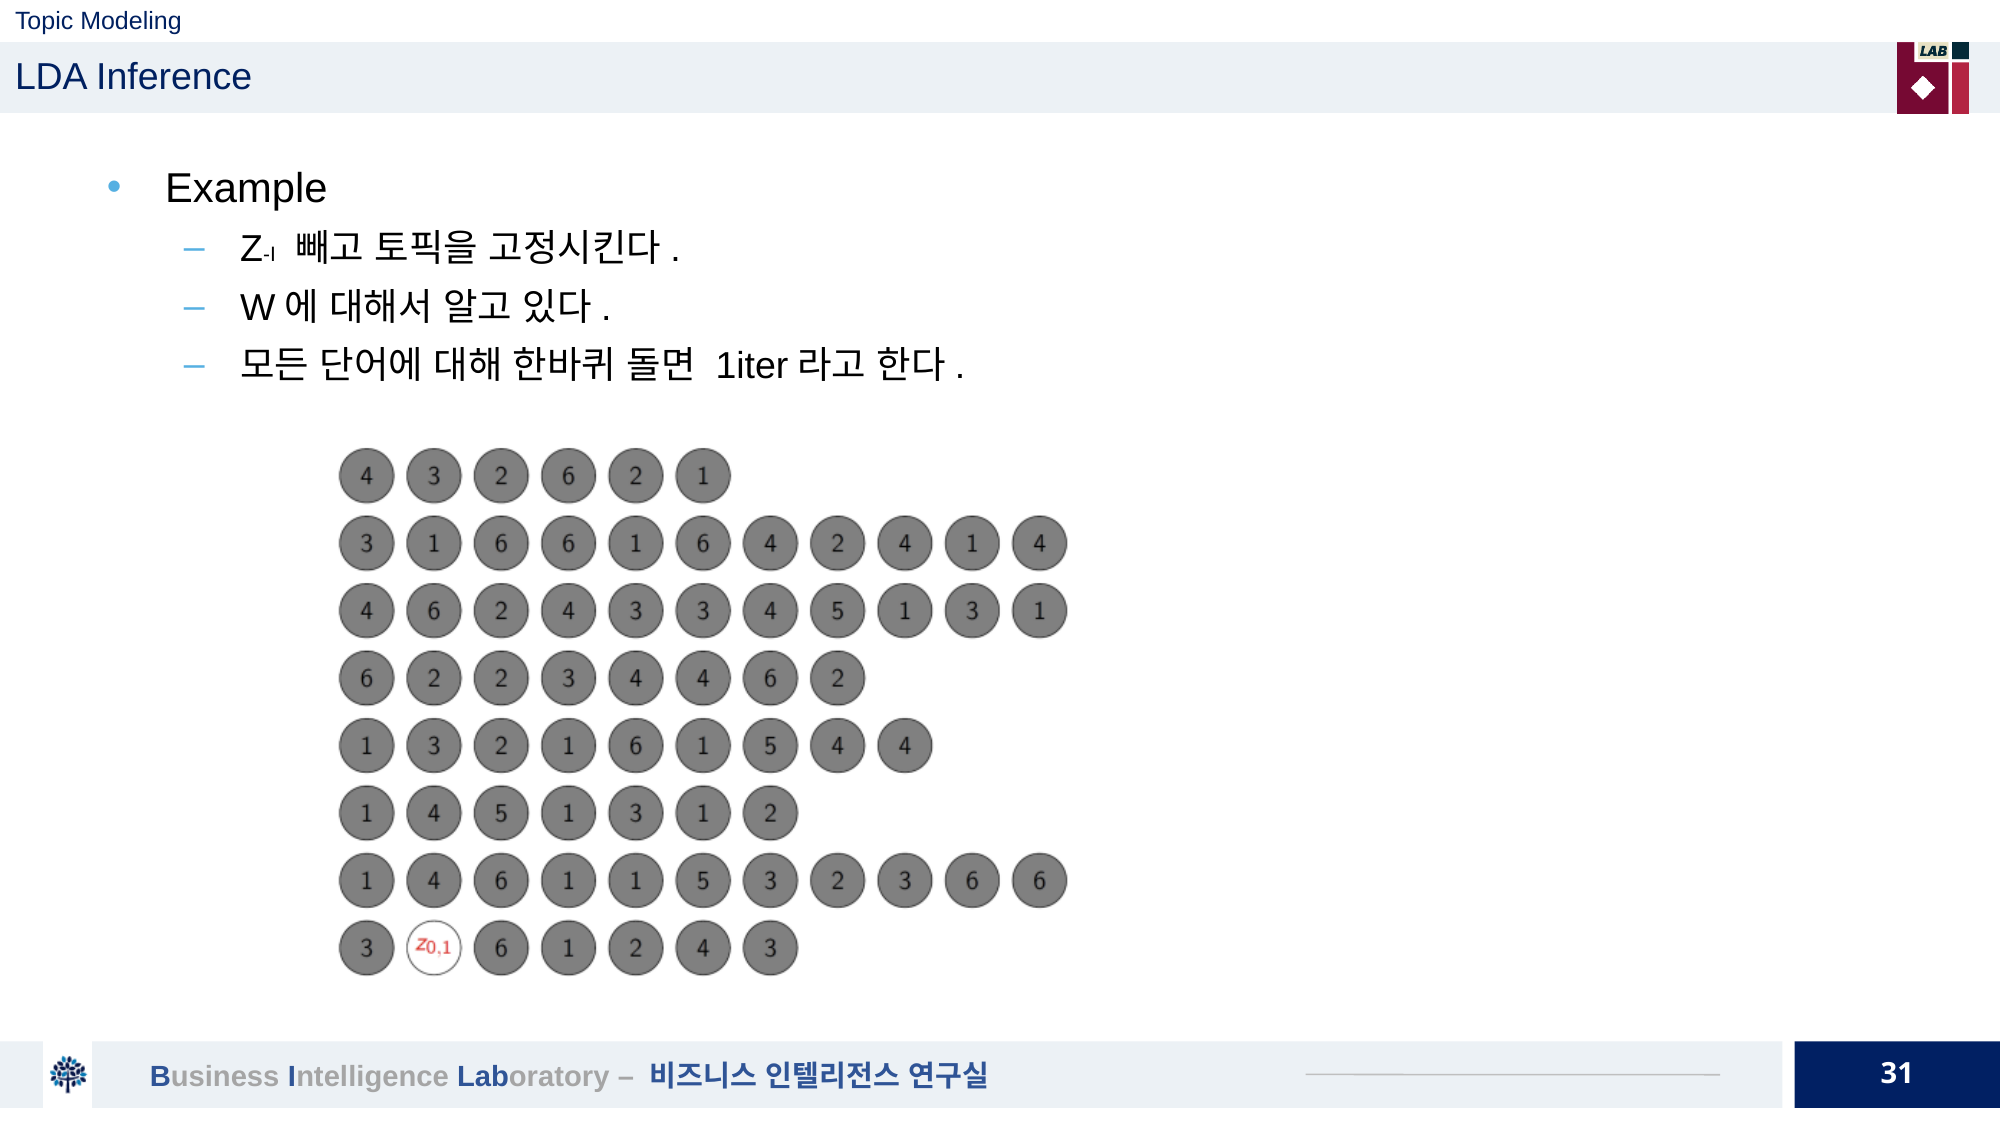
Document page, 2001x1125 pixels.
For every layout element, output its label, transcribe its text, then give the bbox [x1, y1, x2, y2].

title Topic Modeling [0, 0, 598, 42]
slide_number 31 [1825, 1044, 1970, 1105]
list Example Z-I 빼고 토픽을 고정시킨다. W에 대해서 알고 있다. 모든 단어에 대해 한바퀴 돌면 1iter라고 한다. [73, 138, 1927, 1028]
picture [1897, 41, 1969, 114]
picture [43, 1041, 92, 1108]
subtitle LDA Inference [0, 42, 1326, 113]
picture [283, 434, 1112, 987]
